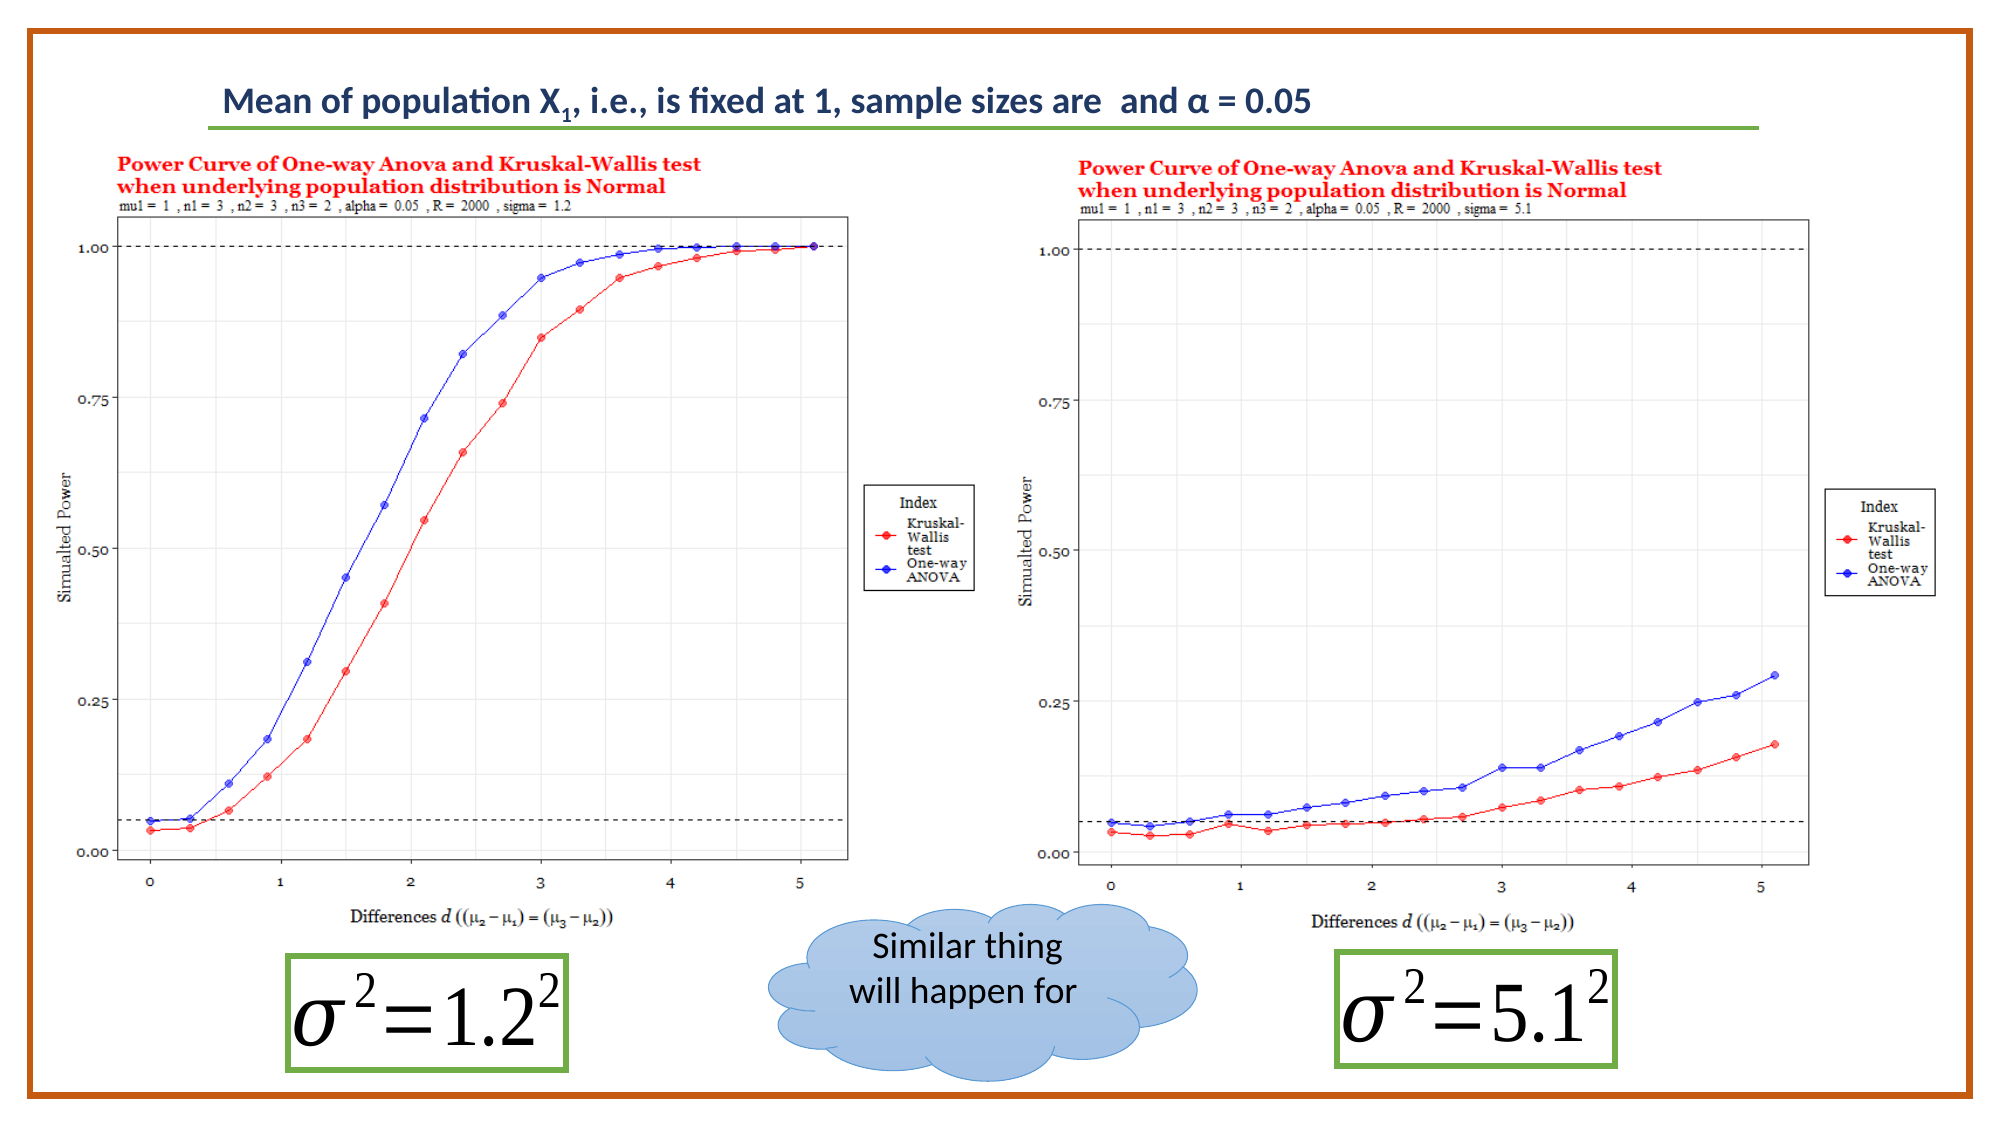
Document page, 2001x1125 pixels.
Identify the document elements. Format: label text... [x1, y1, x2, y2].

picture [1008, 155, 1945, 944]
picture [47, 151, 983, 940]
text_box whe [29, 30, 1970, 1097]
